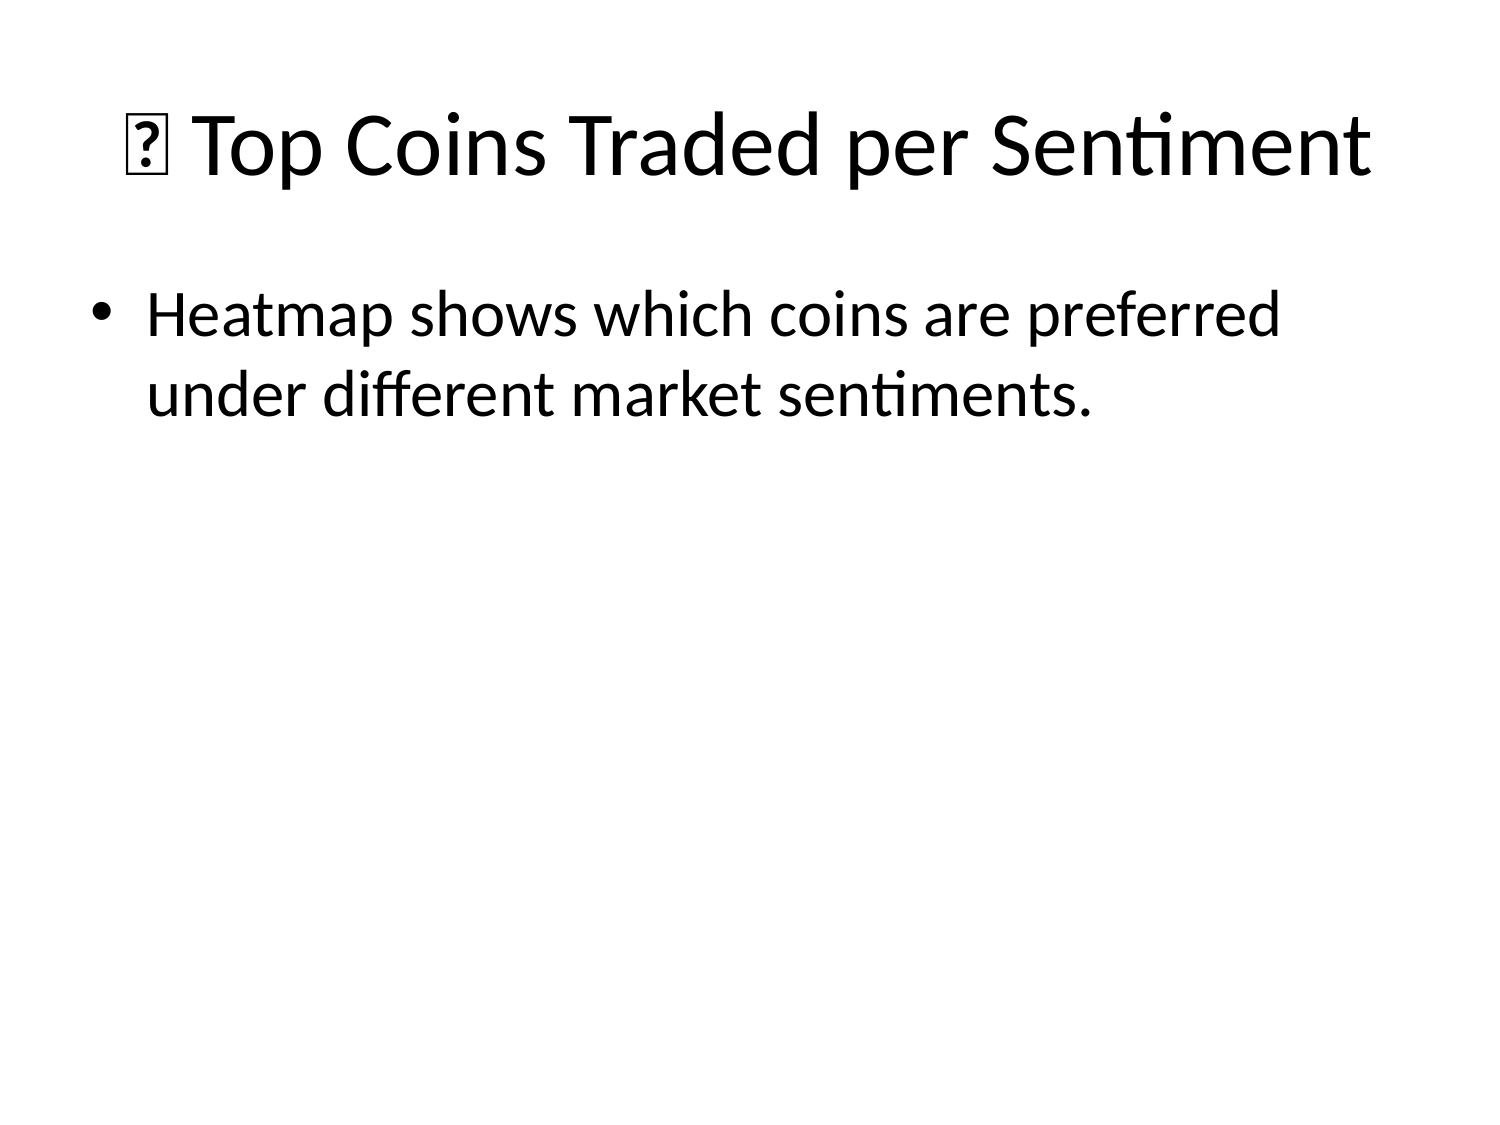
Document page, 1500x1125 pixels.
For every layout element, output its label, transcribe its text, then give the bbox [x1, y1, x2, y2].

list Heatmap shows which coins are preferred under different market sentiments. [75, 262, 1425, 1005]
title 🔥 Top Coins Traded per Sentiment [75, 45, 1425, 233]
